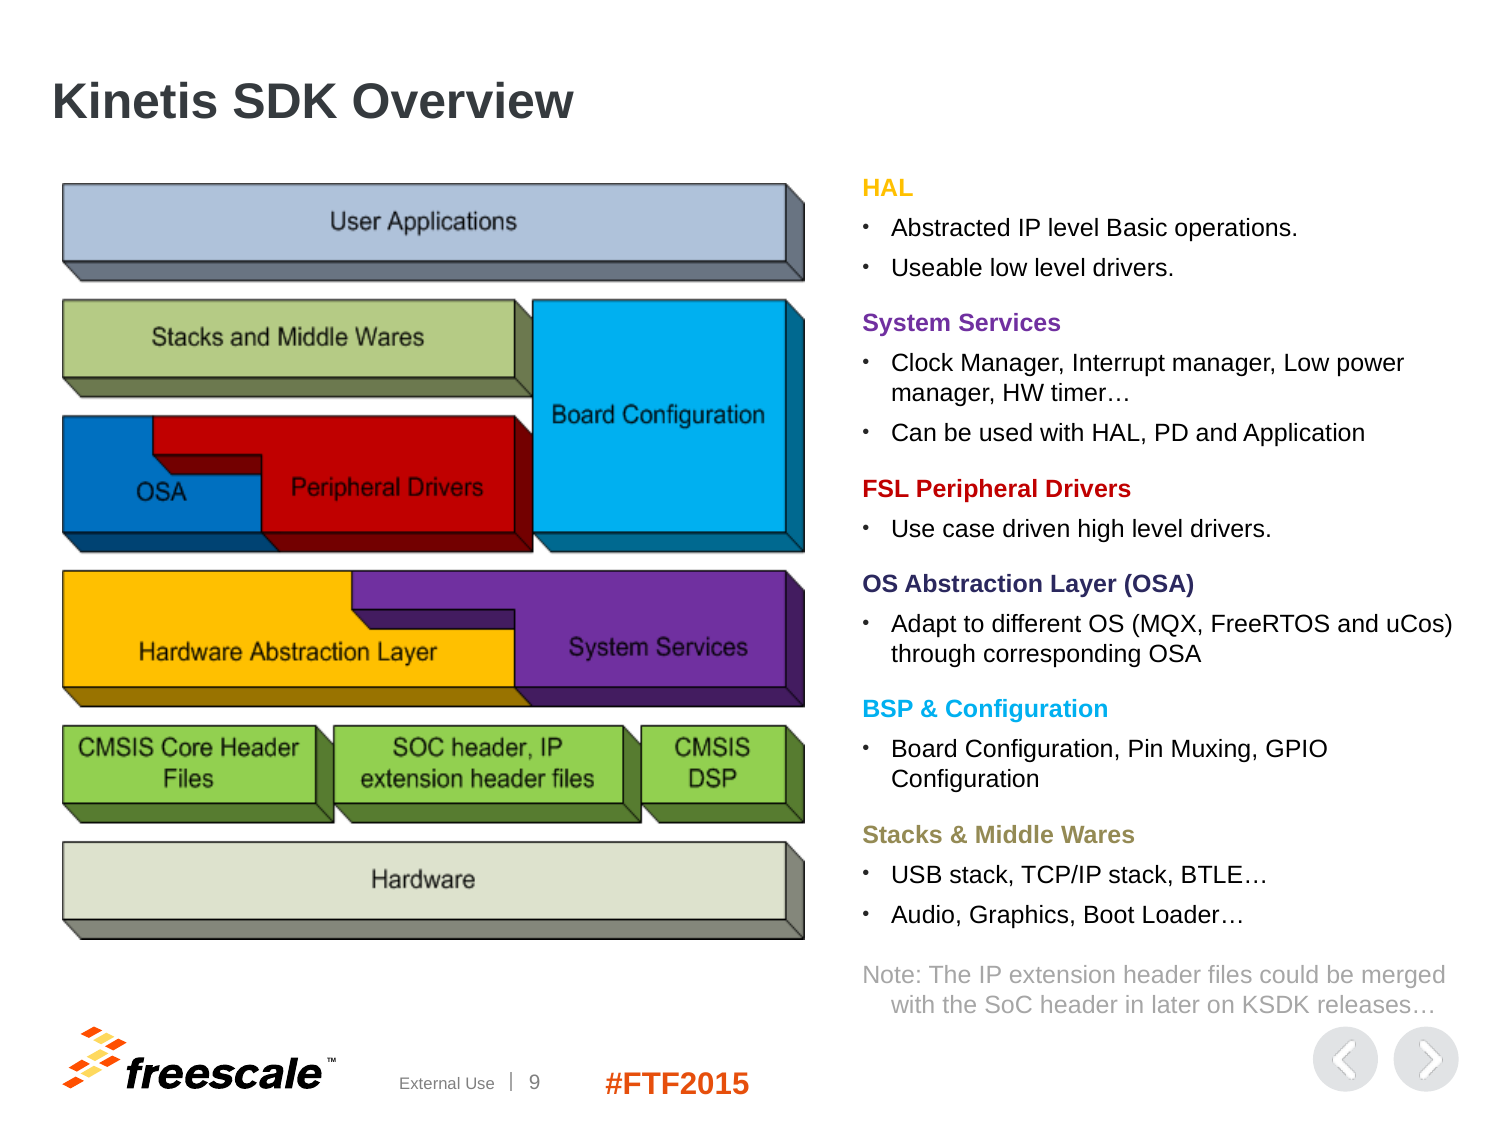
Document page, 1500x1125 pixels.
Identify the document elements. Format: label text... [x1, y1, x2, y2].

picture [62, 182, 805, 940]
list HAL Abstracted IP level Basic operations. Useable low level drivers. System Services Clock Manager, Interrupt manager, Low power manager, HW timer… Can be used with HAL, PD and Application FSL Peripheral Drivers Use case driven high level drivers. OS Abstraction Layer (OSA) Adapt to different OS (MQX, FreeRTOS and uCos) through corresponding OSA BSP & Configuration Board Configuration, Pin Muxing, GPIO Configuration Stacks & Middle Wares USB stack, TCP/IP stack, BTLE… Audio, Graphics, Boot Loader… Note: The IP extension header files could be merged with the SoC header in later on KSDK releases… [847, 163, 1500, 1000]
picture [1316, 1032, 1376, 1088]
picture [1400, 1032, 1459, 1088]
title Kinetis SDK Overview [36, 45, 1472, 153]
